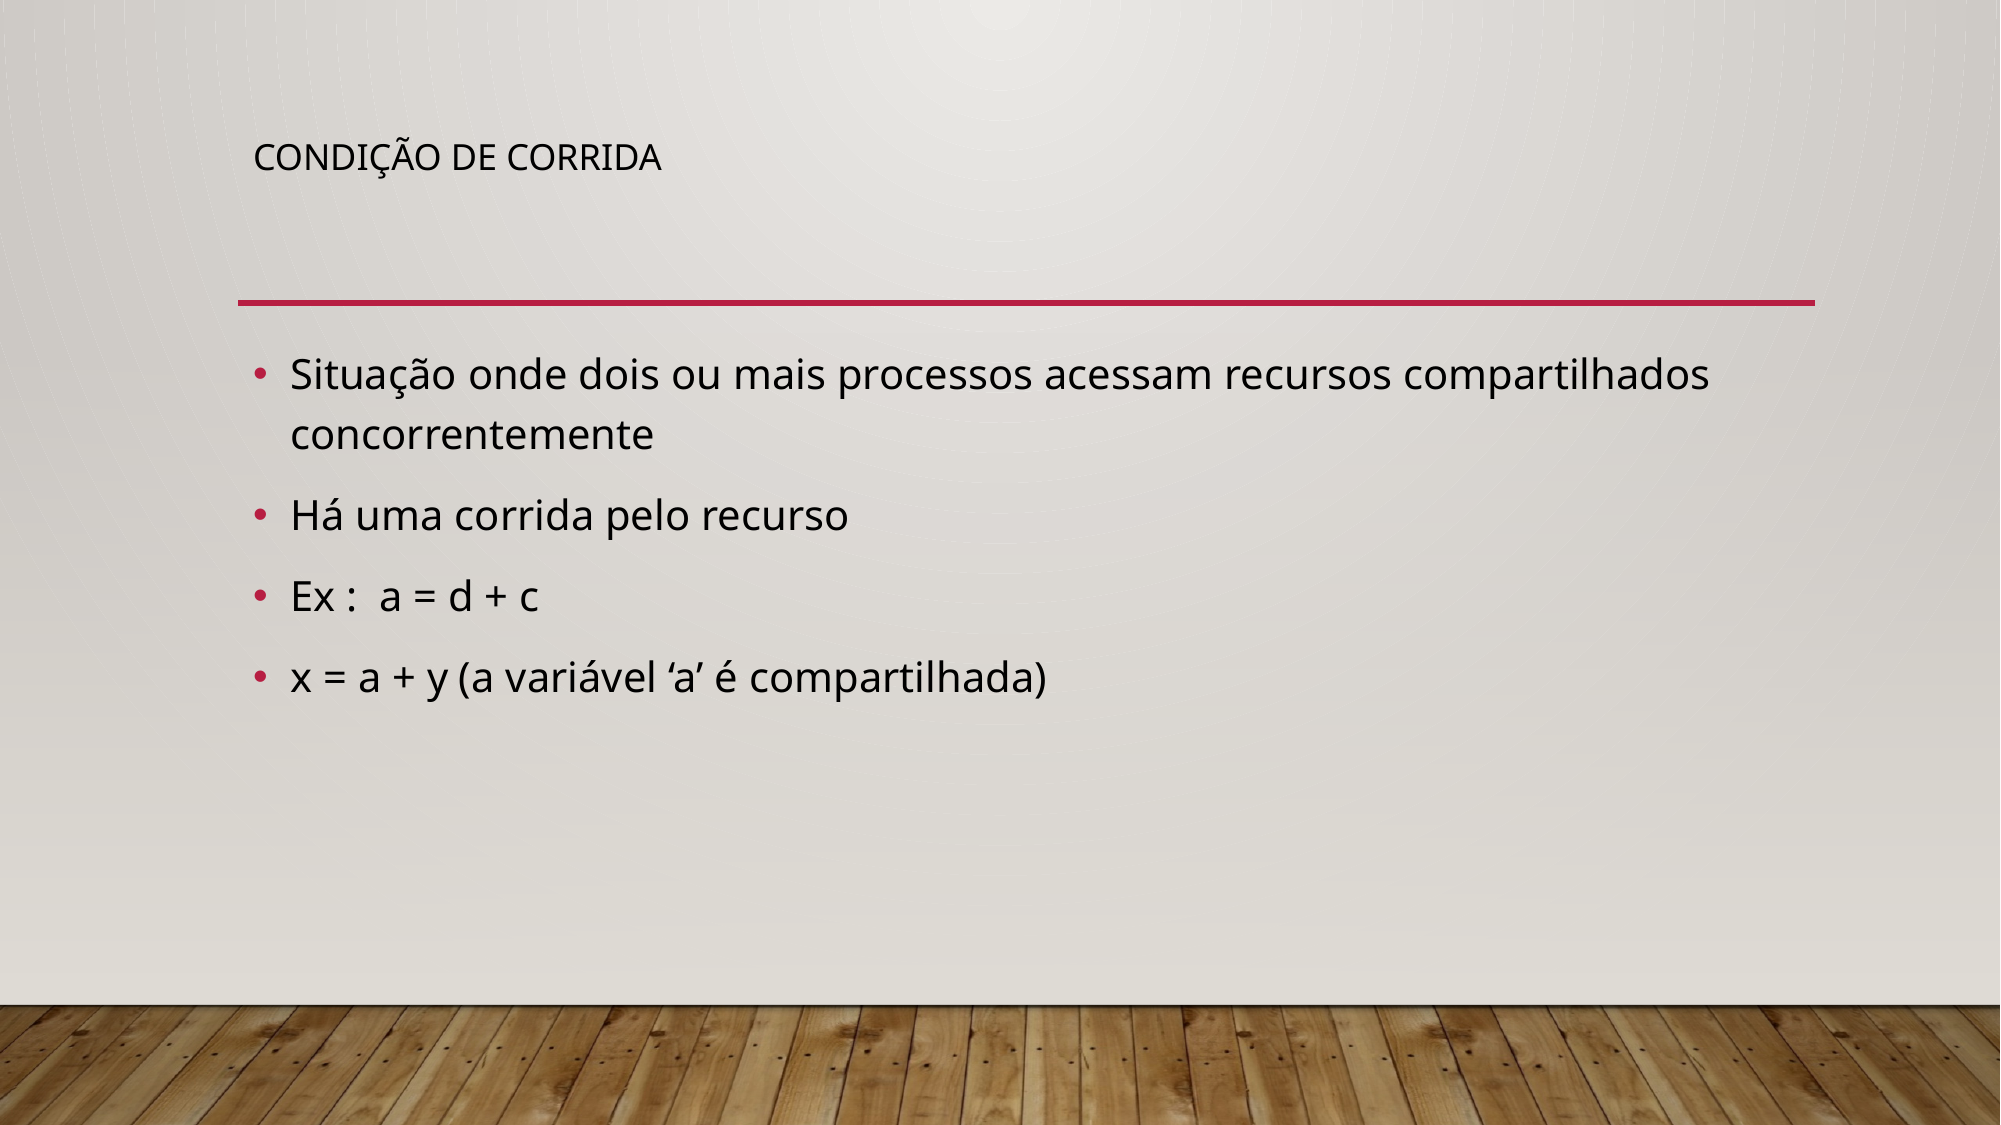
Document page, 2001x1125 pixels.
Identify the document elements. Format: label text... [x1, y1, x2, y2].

title Condição de corrida [238, 131, 1814, 305]
picture [0, 1005, 2000, 1125]
list Situação onde dois ou mais processos acessam recursos compartilhados concorrentemente Há uma corrida pelo recurso Ex : a = d + c x = a + y (a variável ‘a’ é compartilhada) [238, 330, 1814, 897]
